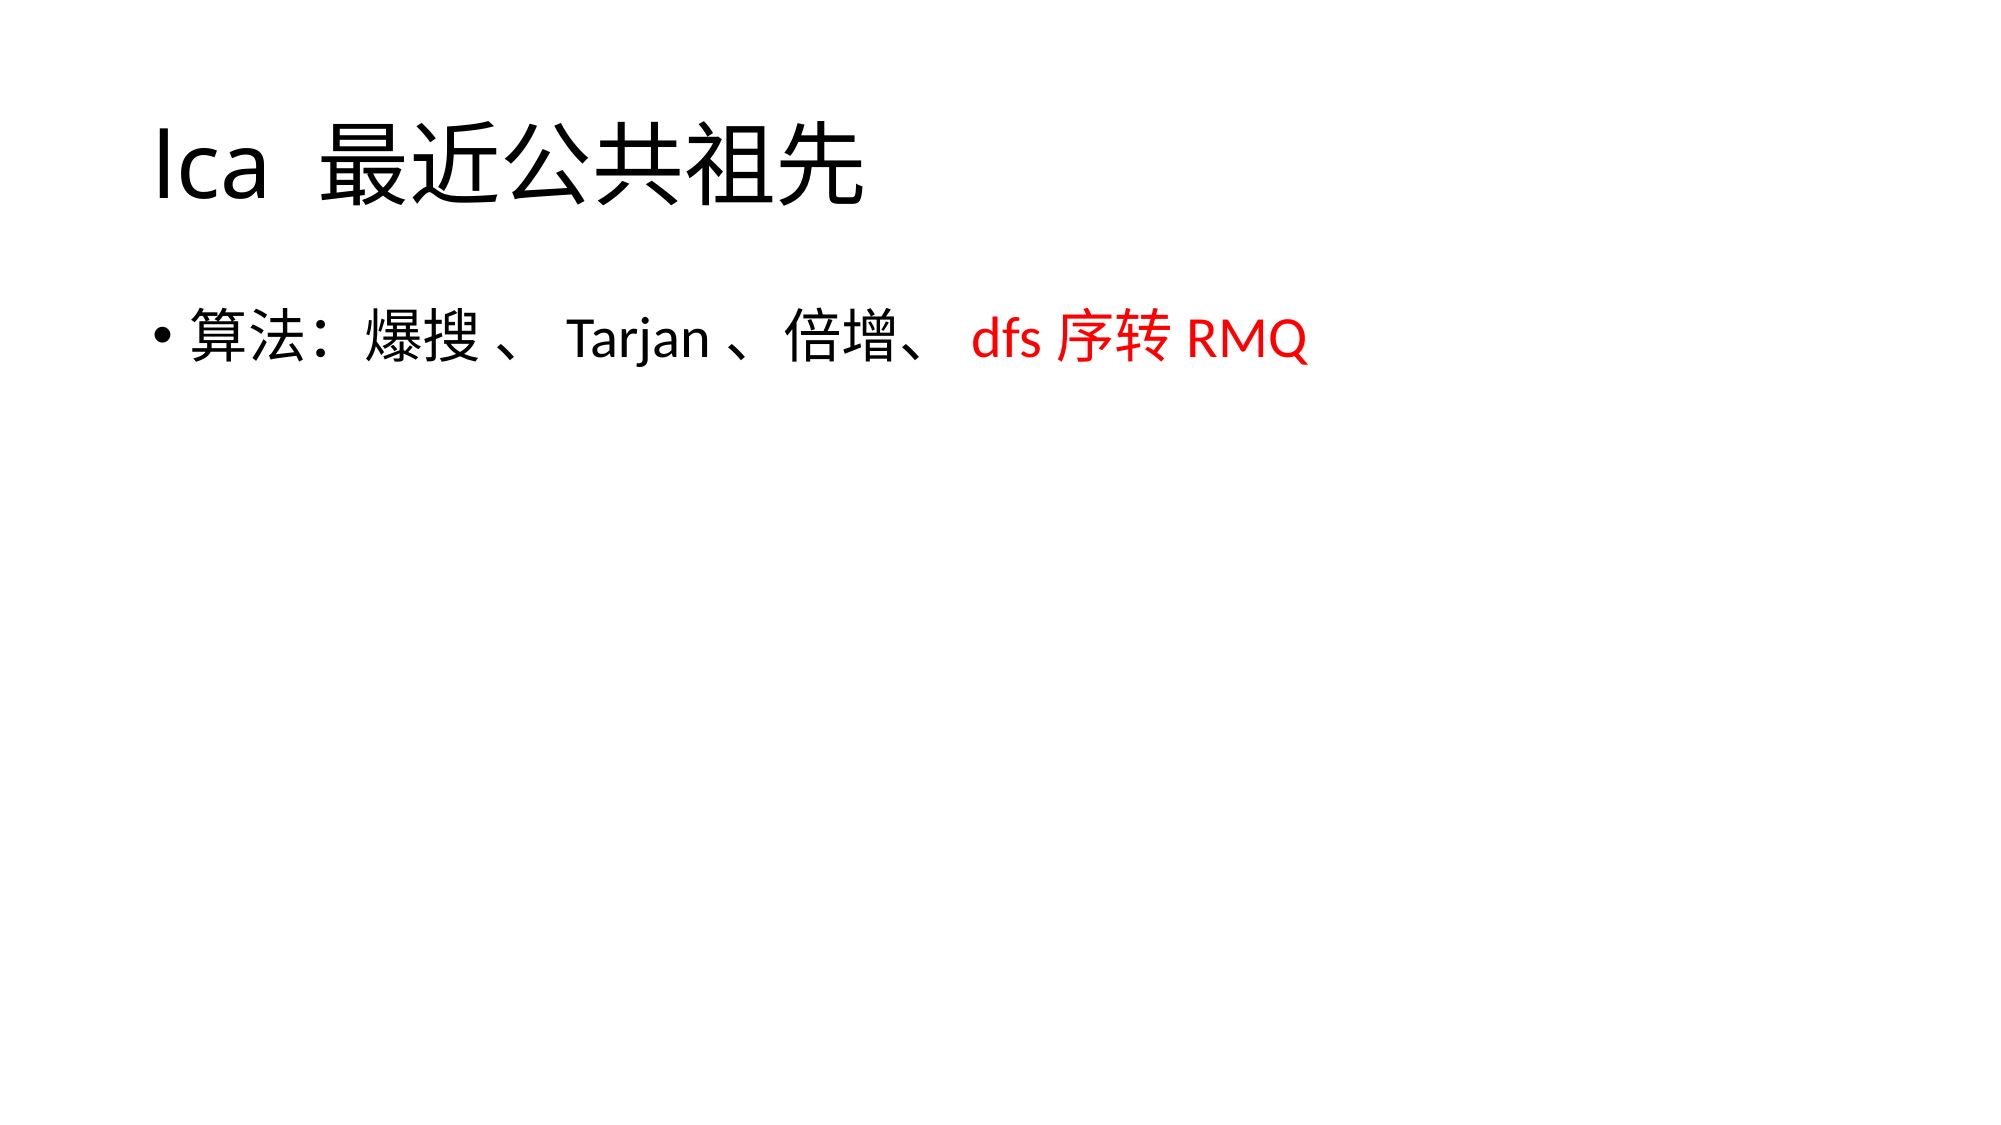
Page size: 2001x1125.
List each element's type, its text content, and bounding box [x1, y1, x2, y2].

list 算法：爆搜 、Tarjan、倍增、dfs序转RMQ [137, 299, 1863, 1014]
title lca 最近公共祖先 [137, 59, 1863, 278]
